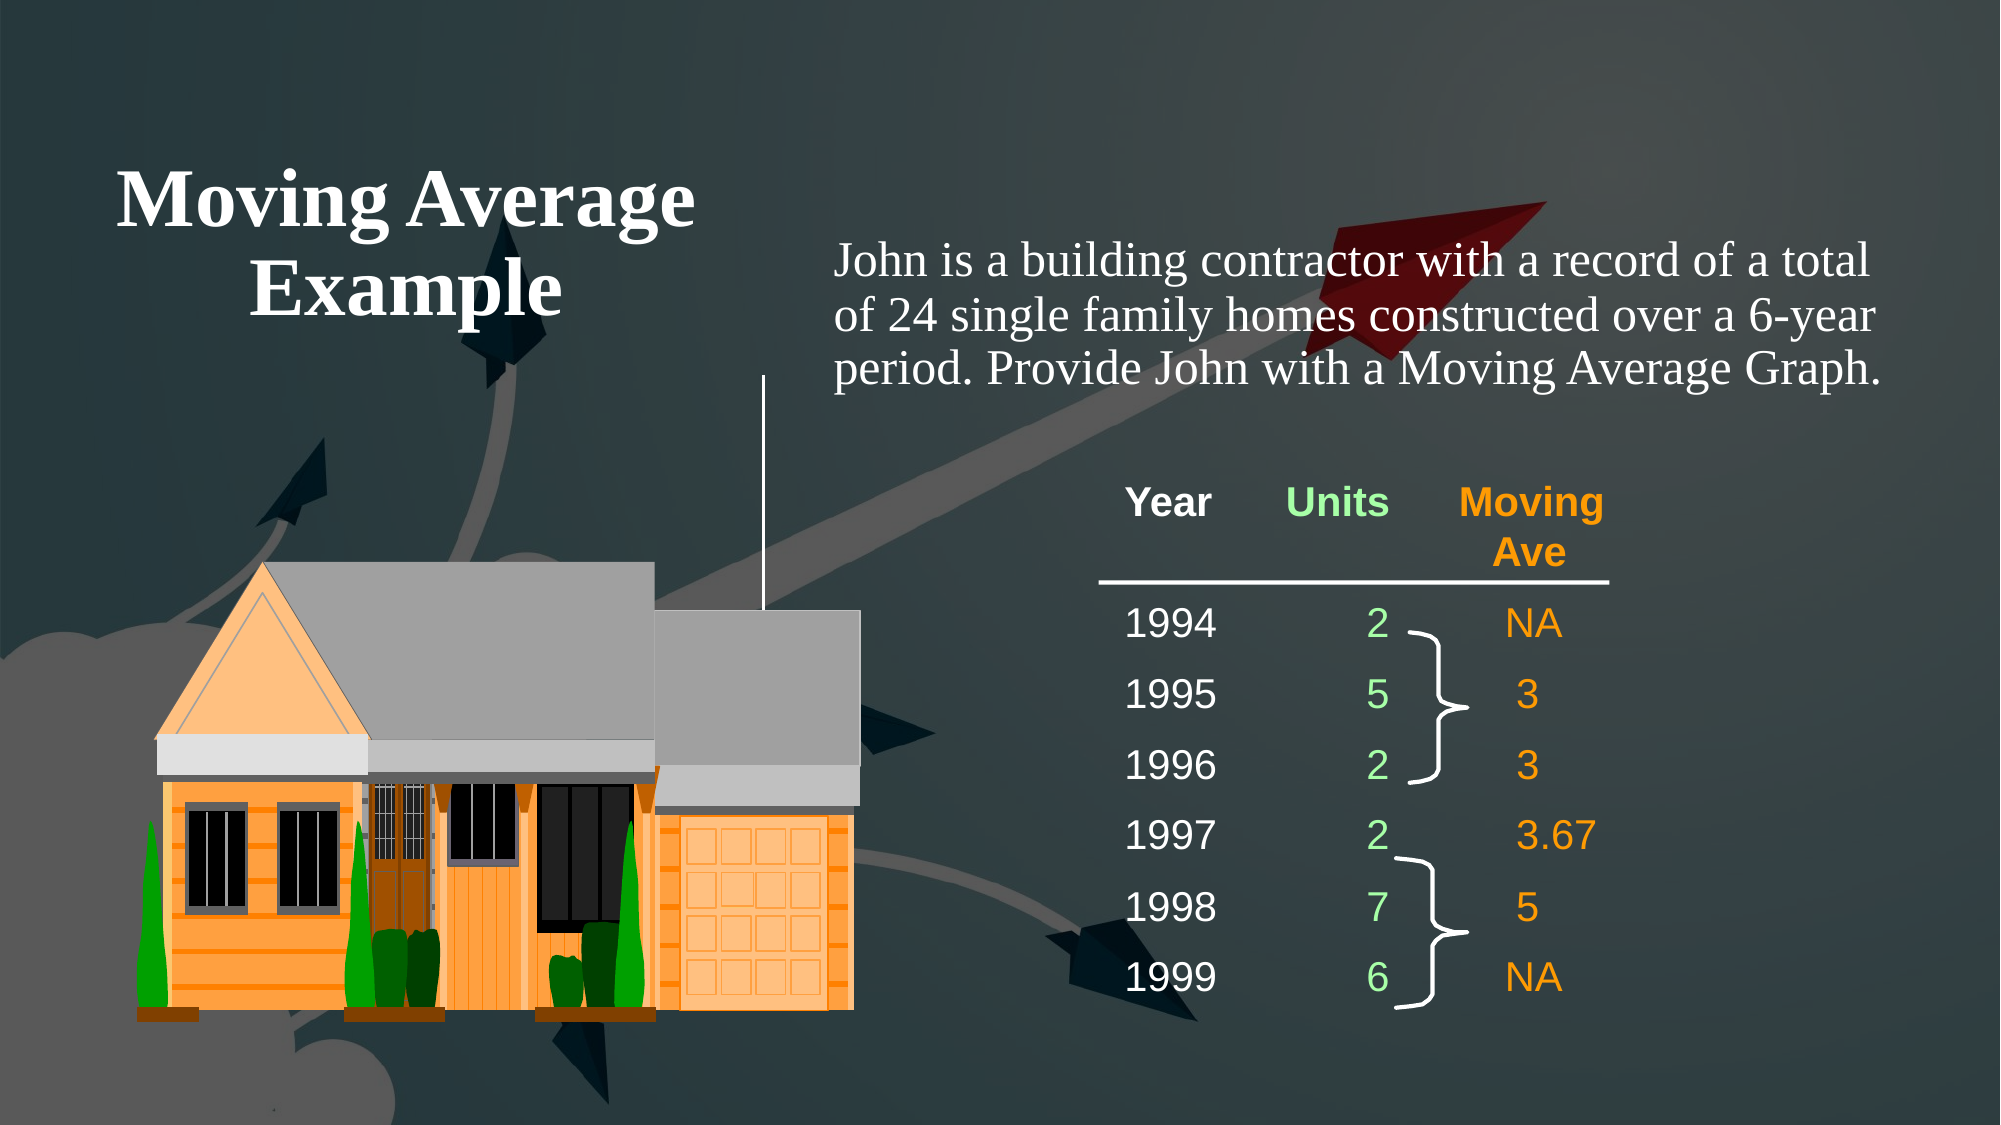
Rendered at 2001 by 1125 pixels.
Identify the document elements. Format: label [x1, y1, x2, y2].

text_box [1098, 467, 1697, 1033]
text_box [136, 556, 877, 1037]
picture [0, 0, 2000, 1125]
